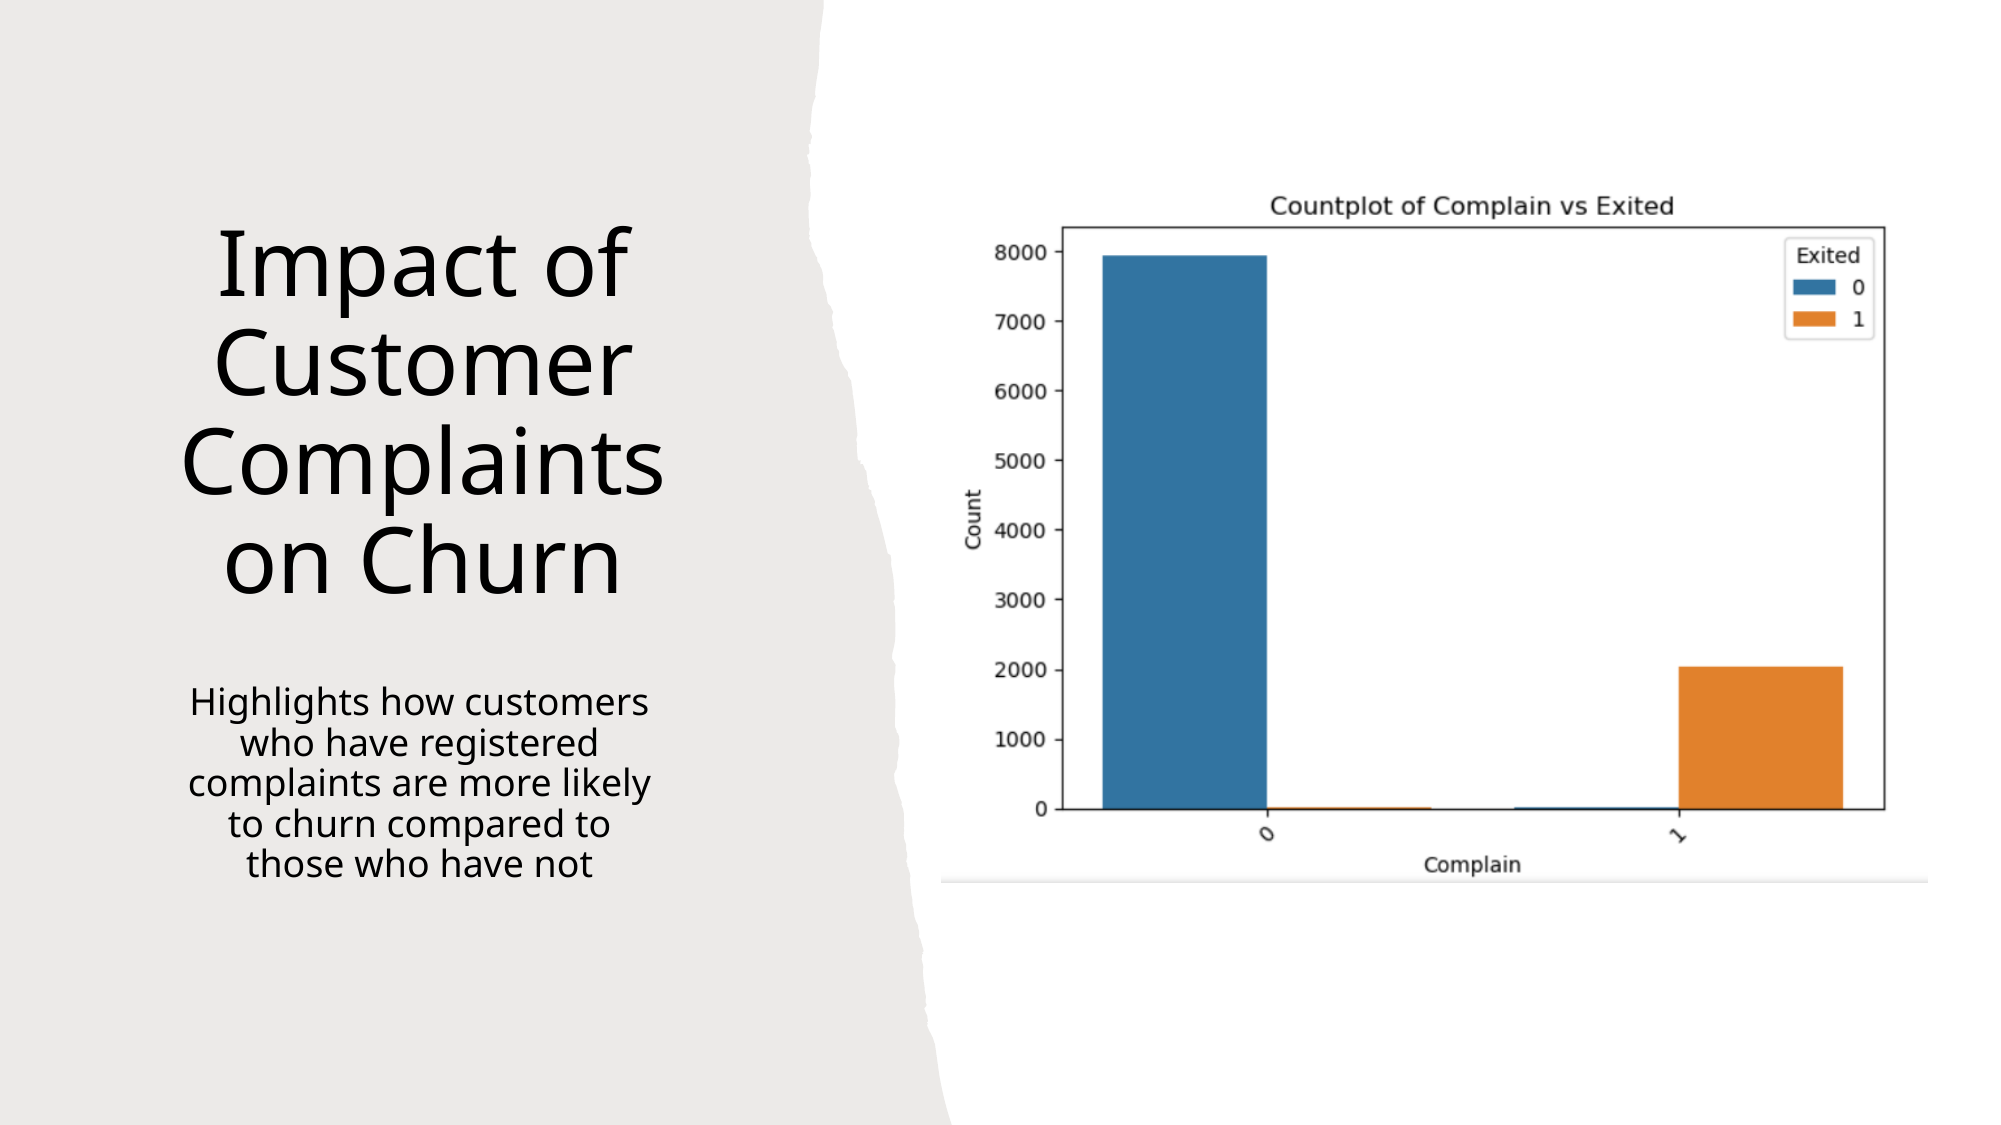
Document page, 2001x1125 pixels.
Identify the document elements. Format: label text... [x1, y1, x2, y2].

list Highlights how customers who have registered complaints are more likely to churn compared to those who have not [163, 676, 677, 863]
picture [940, 186, 1929, 883]
text_box [810, 0, 2000, 1125]
title Impact of Customer Complaints on Churn [126, 162, 721, 622]
text_box [0, 0, 954, 1125]
